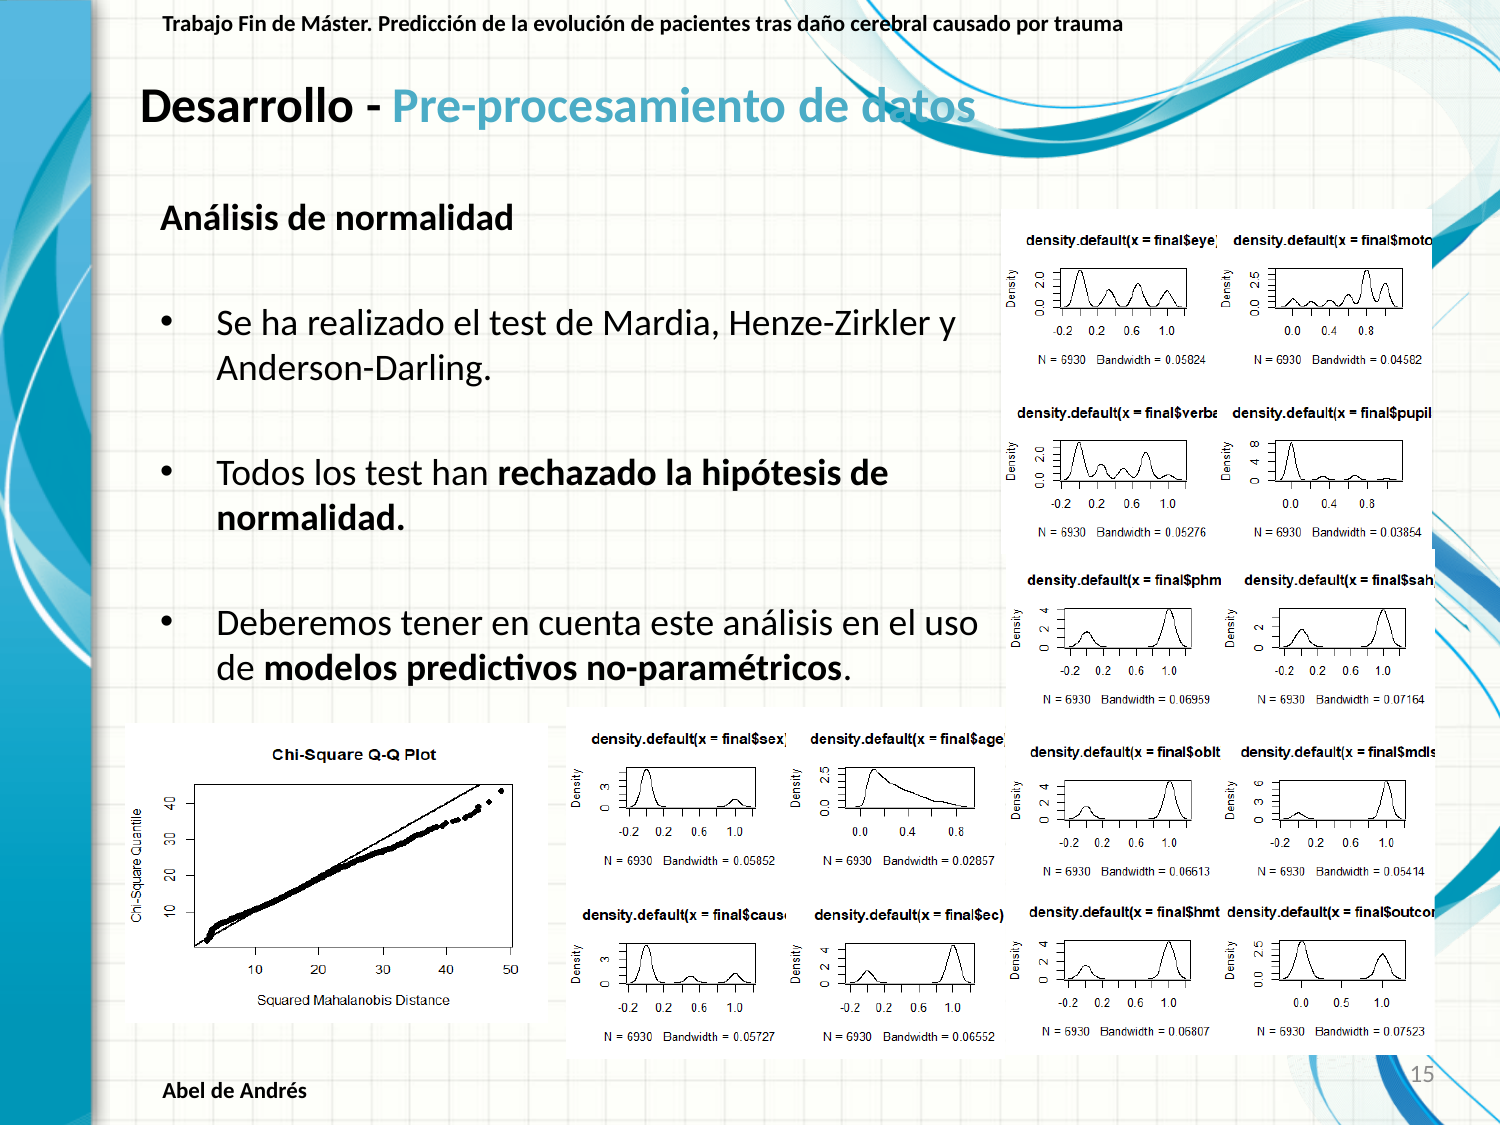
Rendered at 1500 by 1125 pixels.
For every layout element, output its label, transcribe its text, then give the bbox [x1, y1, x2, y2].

title Desarrollo - Pre-procesamiento de datos [125, 44, 742, 160]
text_box Trabajo Fin de Máster. Predicción de la evolución de pacientes tras daño cerebral causado por trauma [147, 1, 742, 44]
text_box Análisis de normalidad Se ha realizado el test de Mardia, Henze-Zirkler y Anderson-Darling. Todos los test han rechazado la hipótesis de normalidad. Deberemos tener en cuenta este análisis en el uso de modelos predictivos no-paramétricos. [145, 185, 742, 708]
picture [0, 0, 1500, 1125]
list [120, 160, 742, 1024]
text_box Abel de Andrés [147, 1068, 742, 1111]
